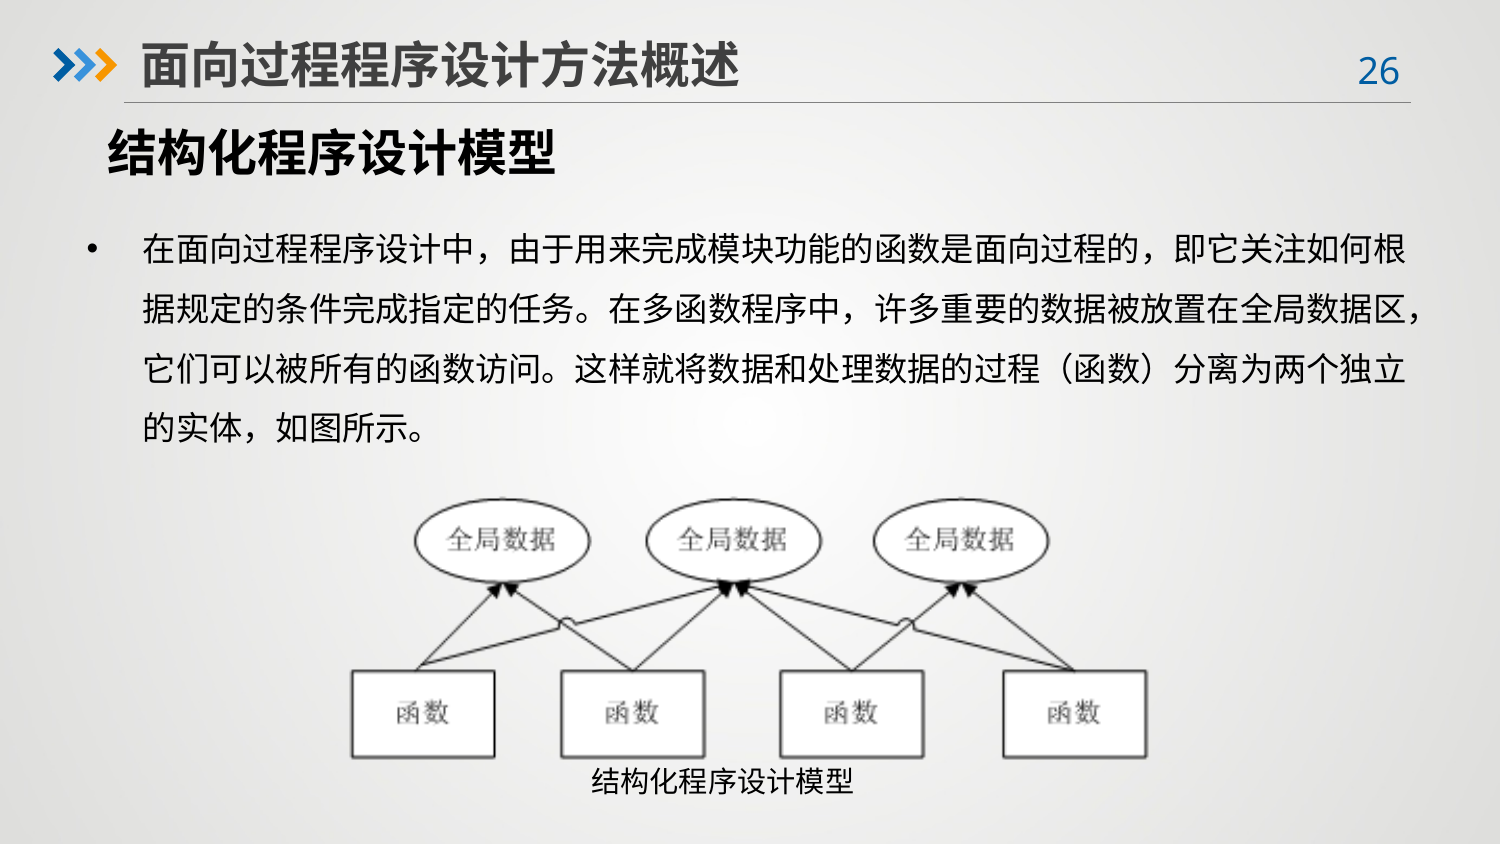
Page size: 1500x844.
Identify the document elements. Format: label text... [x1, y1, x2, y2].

picture [0, 0, 1500, 844]
text_box 结构化程序设计模型 [576, 770, 870, 806]
text_box 面向过程程序设计方法概述 [140, 32, 1077, 95]
text_box 在面向过程程序设计中，由于用来完成模块功能的函数是面向过程的，即它关注如何根据规定的条件完成指定的任务。在多函数程序中，许多重要的数据被放置在全局数据区，它们可以被所有的函数访问。这样就将数据和处理数据的过程（函数）分离为两个独立的实体，如图所示。 [71, 201, 1435, 684]
text_box 结构化程序设计模型 [107, 121, 571, 182]
